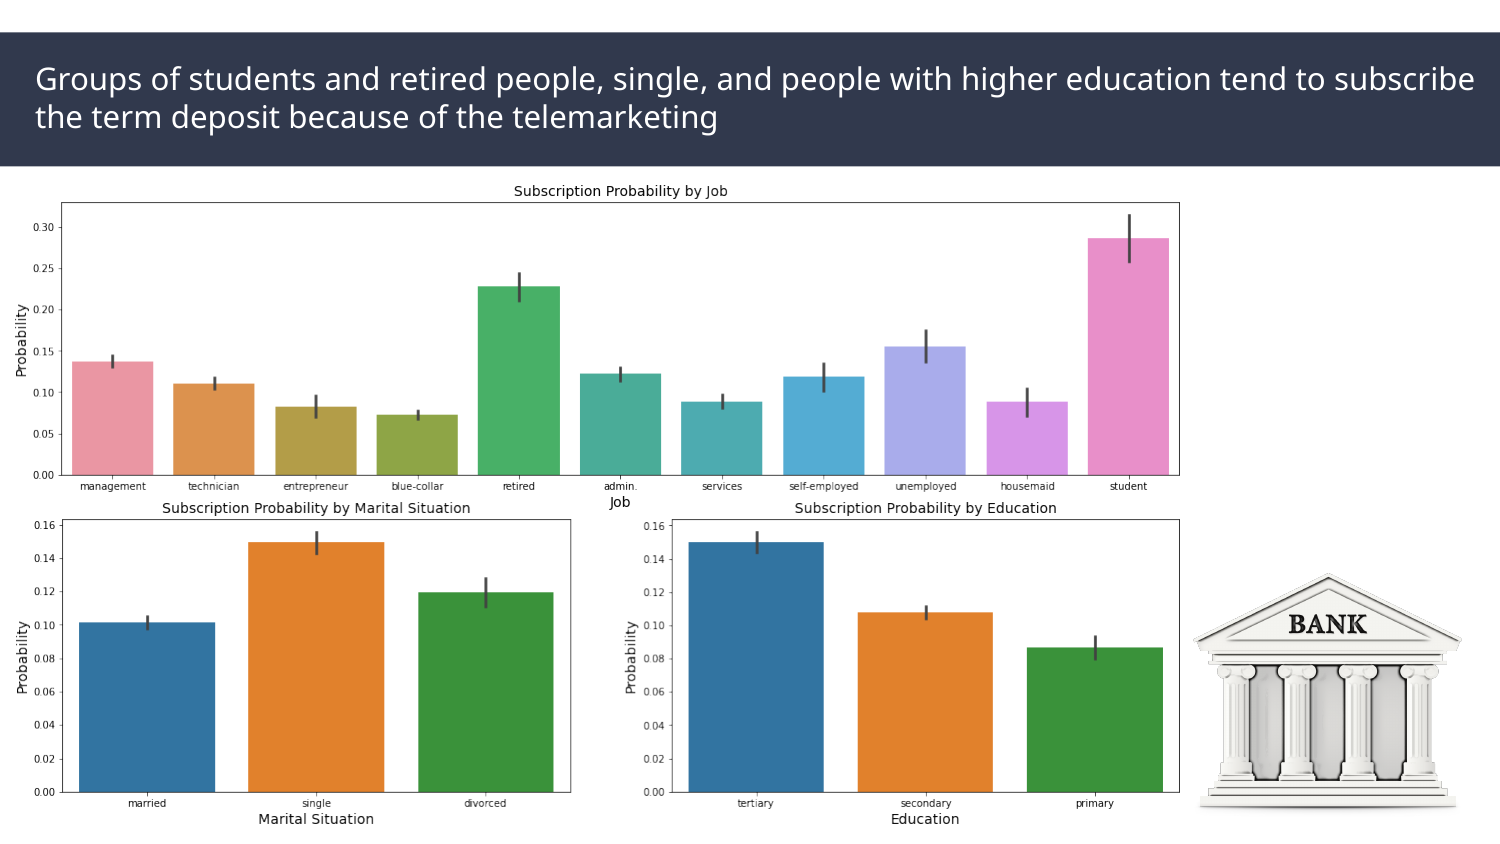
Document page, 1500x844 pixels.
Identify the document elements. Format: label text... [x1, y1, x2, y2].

text_box [0, 32, 1500, 167]
text_box Groups of students and retired people, single, and people with higher education tend to subscribe the term deposit because of the telemarketing [23, 53, 1500, 141]
picture [7, 177, 1500, 834]
